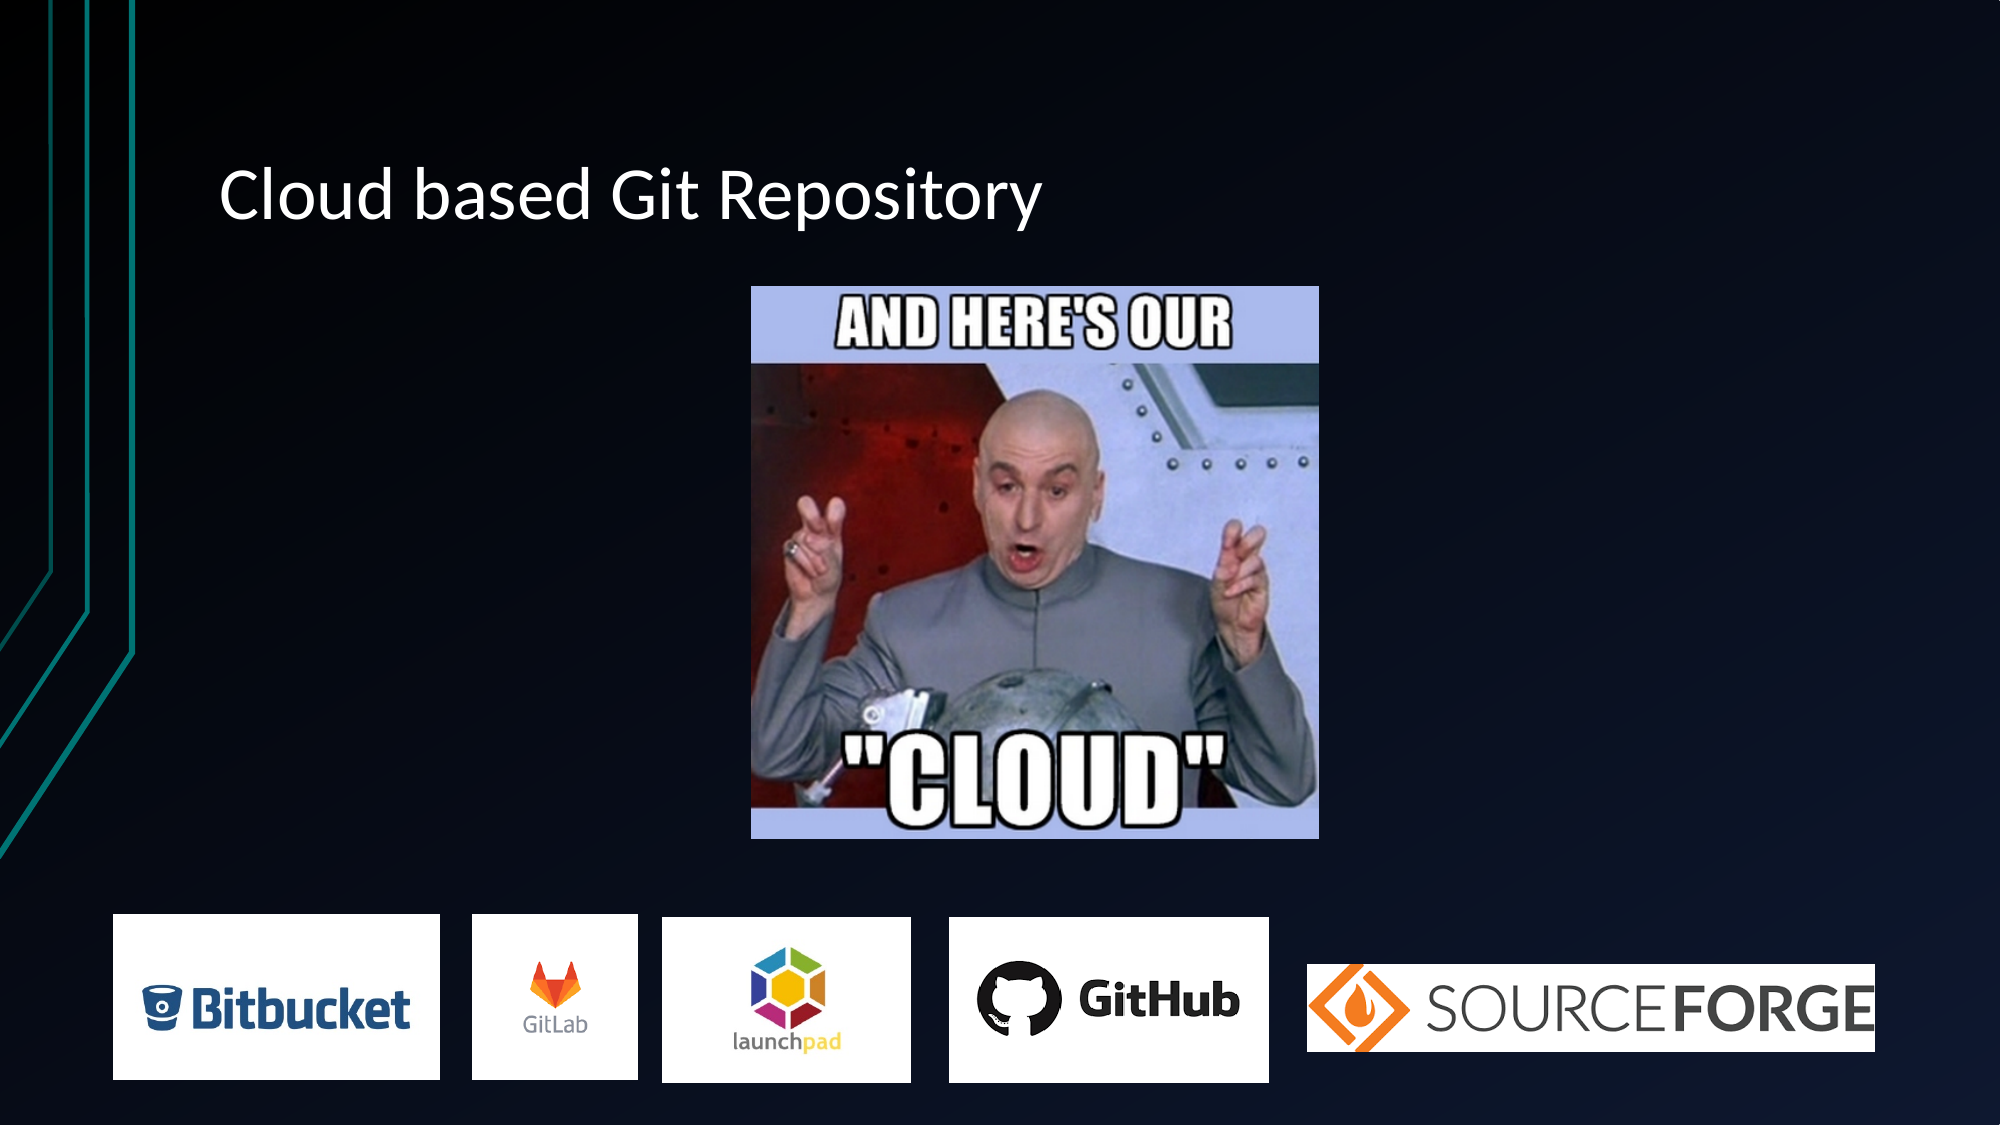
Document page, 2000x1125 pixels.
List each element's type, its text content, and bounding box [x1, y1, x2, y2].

picture [662, 917, 911, 1083]
picture [471, 914, 638, 1081]
picture [1307, 963, 1875, 1053]
picture [113, 914, 440, 1081]
title Cloud based Git Repository [199, 45, 1900, 246]
picture [949, 917, 1270, 1083]
picture [751, 286, 1319, 839]
